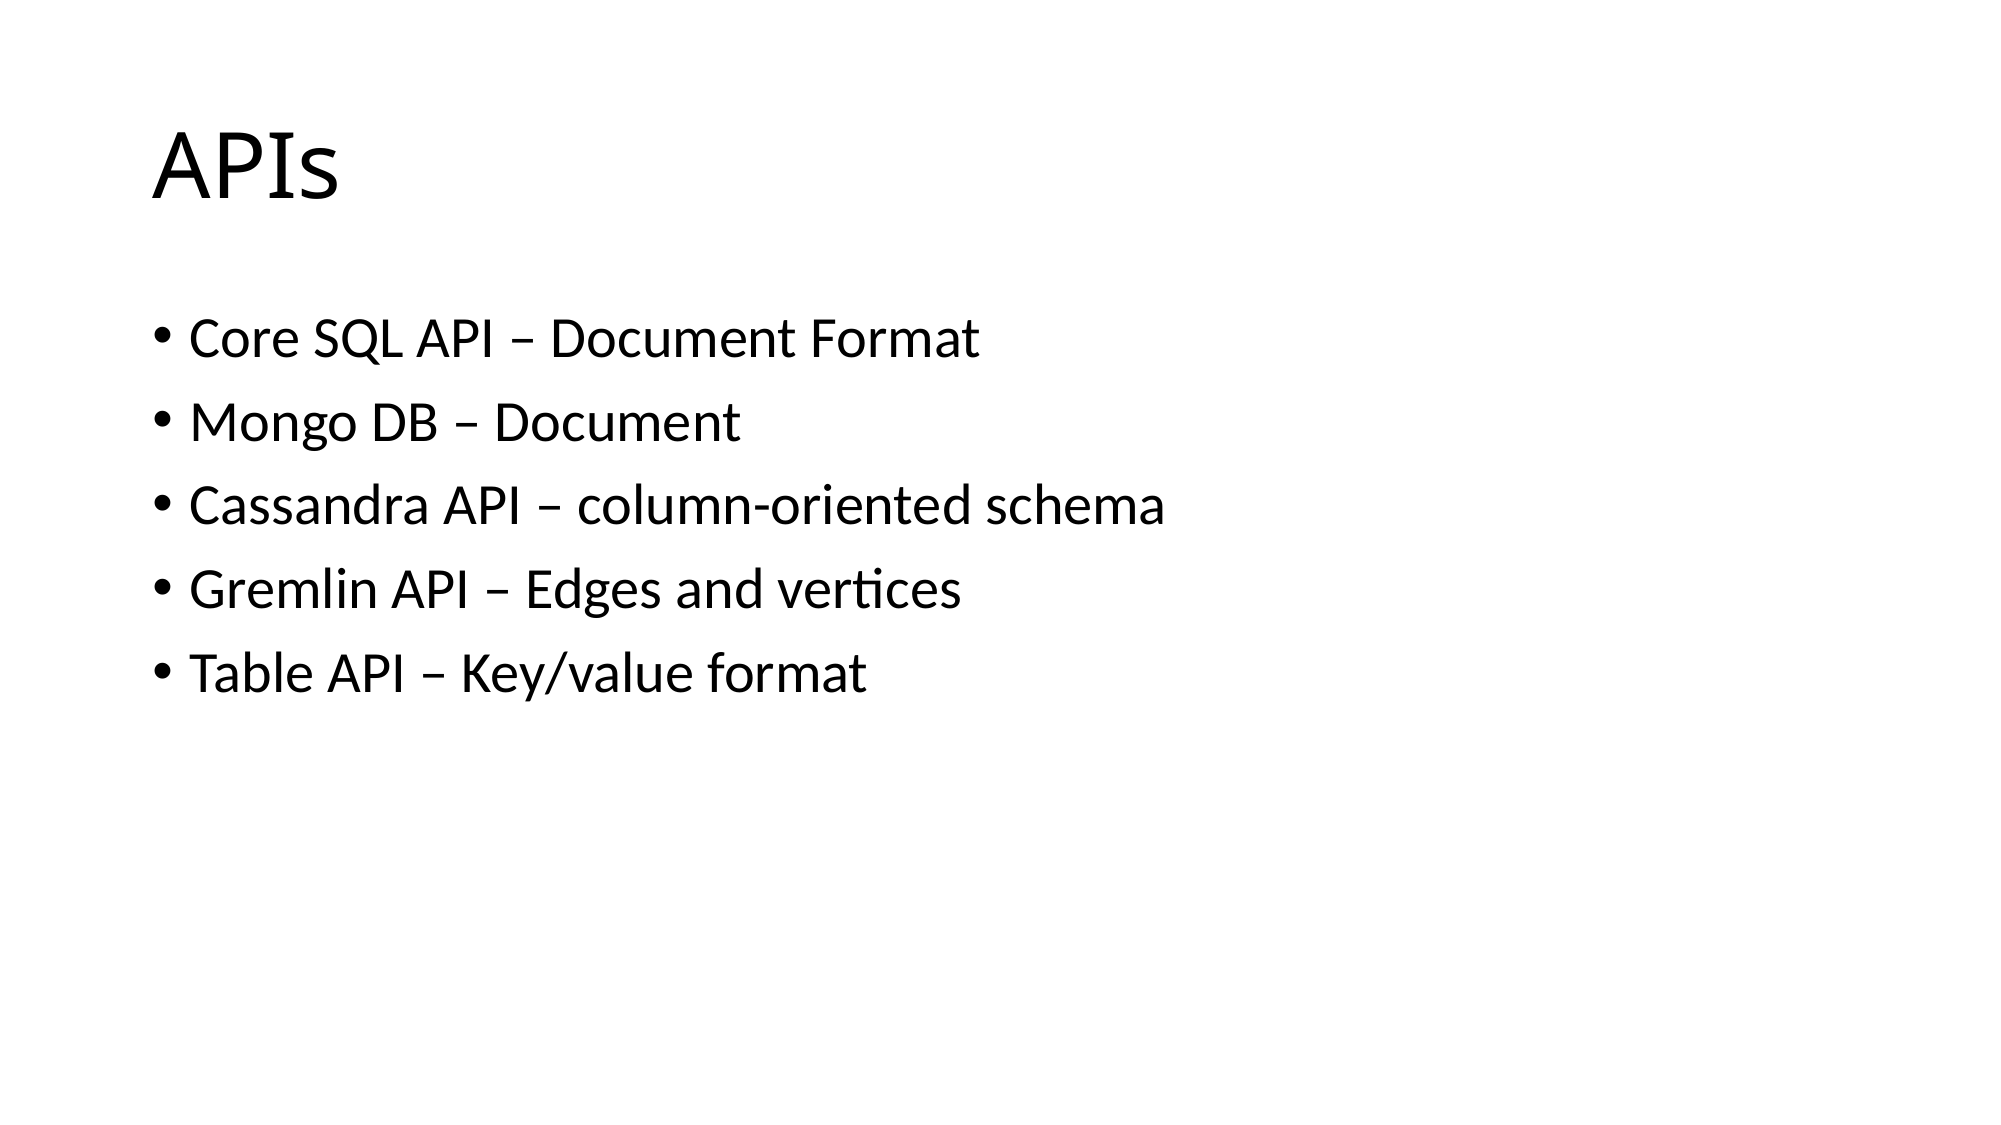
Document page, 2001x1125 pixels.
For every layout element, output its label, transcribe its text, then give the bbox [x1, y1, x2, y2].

title APIs [137, 59, 1863, 278]
list Core SQL API – Document Format Mongo DB – Document Cassandra API – column-oriented schema Gremlin API – Edges and vertices Table API – Key/value format [137, 299, 1863, 1014]
